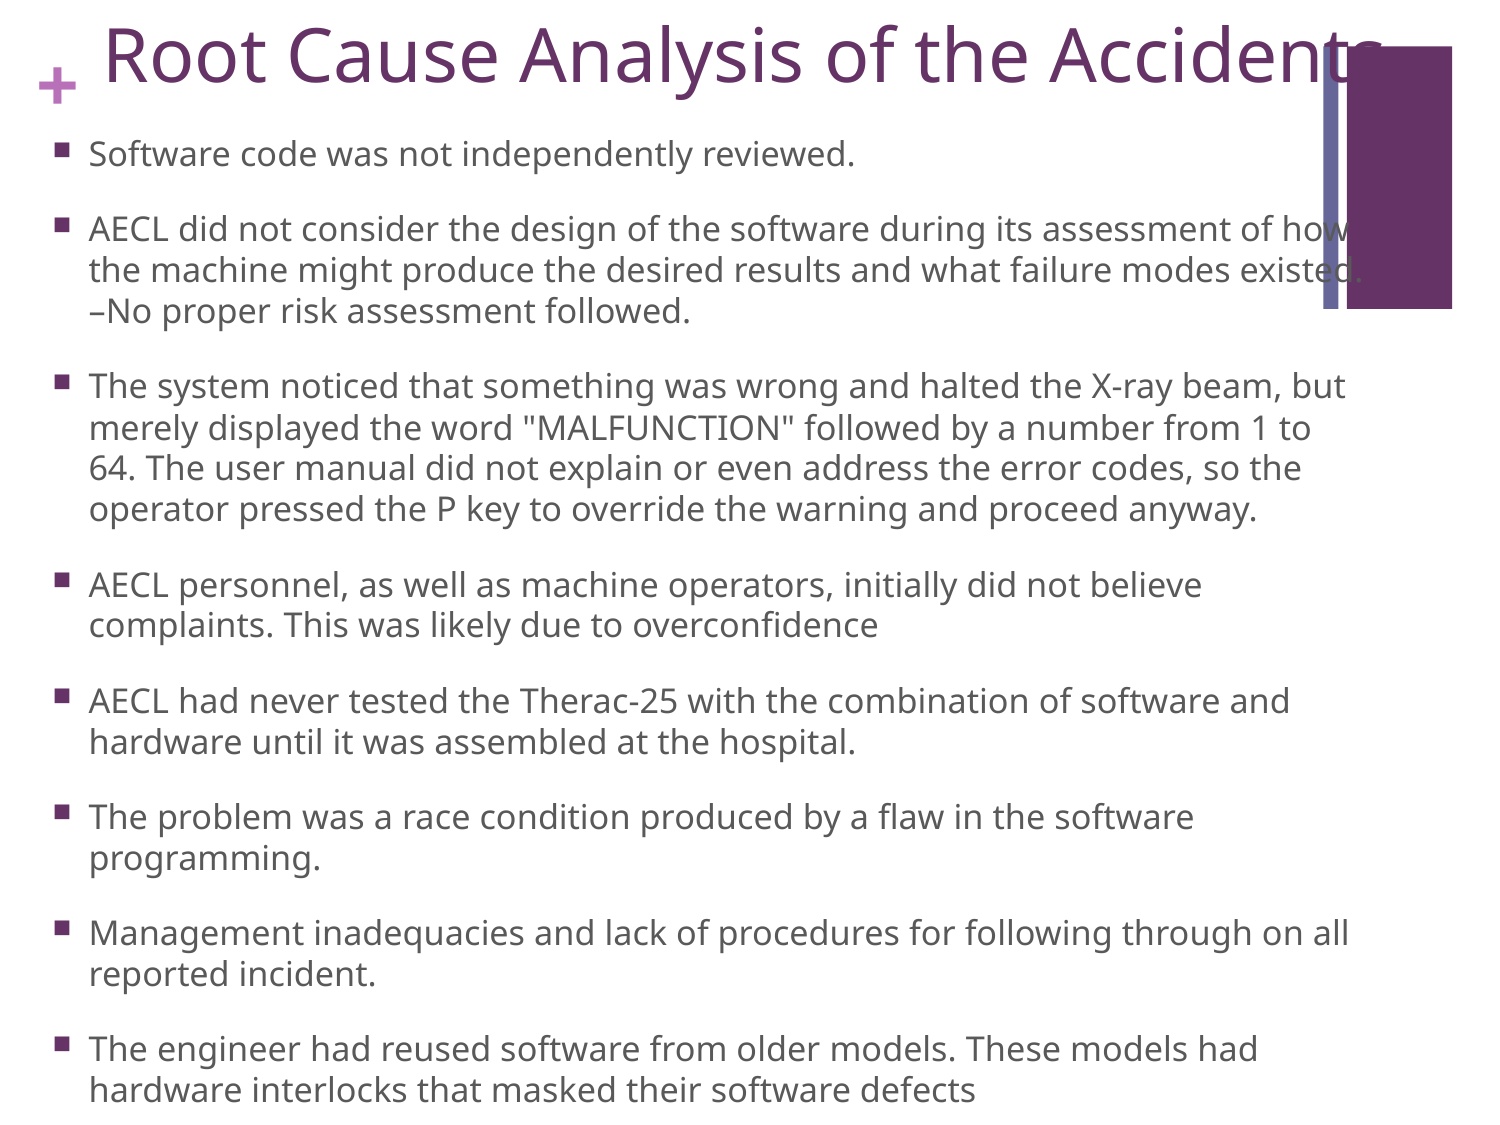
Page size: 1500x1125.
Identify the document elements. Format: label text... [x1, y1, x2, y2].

list Software code was not independently reviewed. AECL did not consider the design of the software during its assessment of how the machine might produce the desired results and what failure modes existed. –No proper risk assessment followed. The system noticed that something was wrong and halted the X-ray beam, but merely displayed the word "MALFUNCTION" followed by a number from 1 to 64. The user manual did not explain or even address the error codes, so the operator pressed the P key to override the warning and proceed anyway. AECL personnel, as well as machine operators, initially did not believe complaints. This was likely due to overconfidence AECL had never tested the Therac-25 with the combination of software and hardware until it was assembled at the hospital. The problem was a race condition produced by a flaw in the software programming. Management inadequacies and lack of procedures for following through on all reported incident. The engineer had reused software from older models. These models had hardware interlocks that masked their software defects [37, 125, 1380, 1125]
title Root Cause Analysis of the Accidents [87, 0, 1430, 138]
